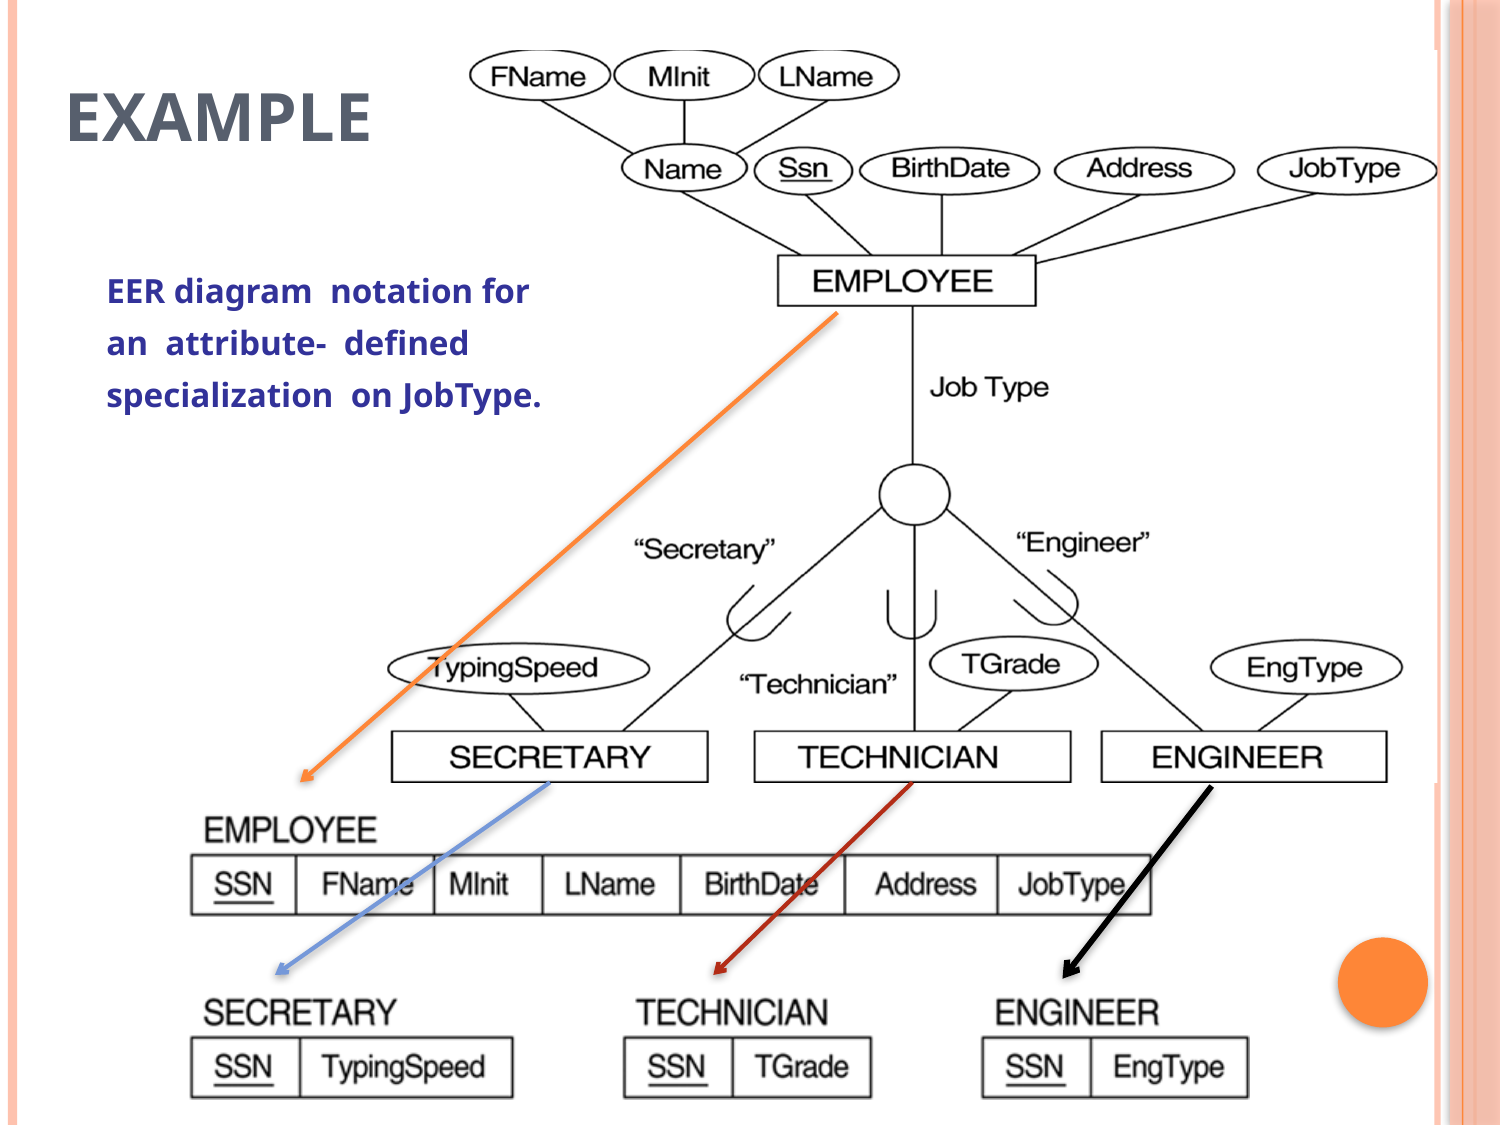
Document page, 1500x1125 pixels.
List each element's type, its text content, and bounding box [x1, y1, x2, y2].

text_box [104, 49, 1438, 1101]
title Example [50, 0, 1275, 163]
